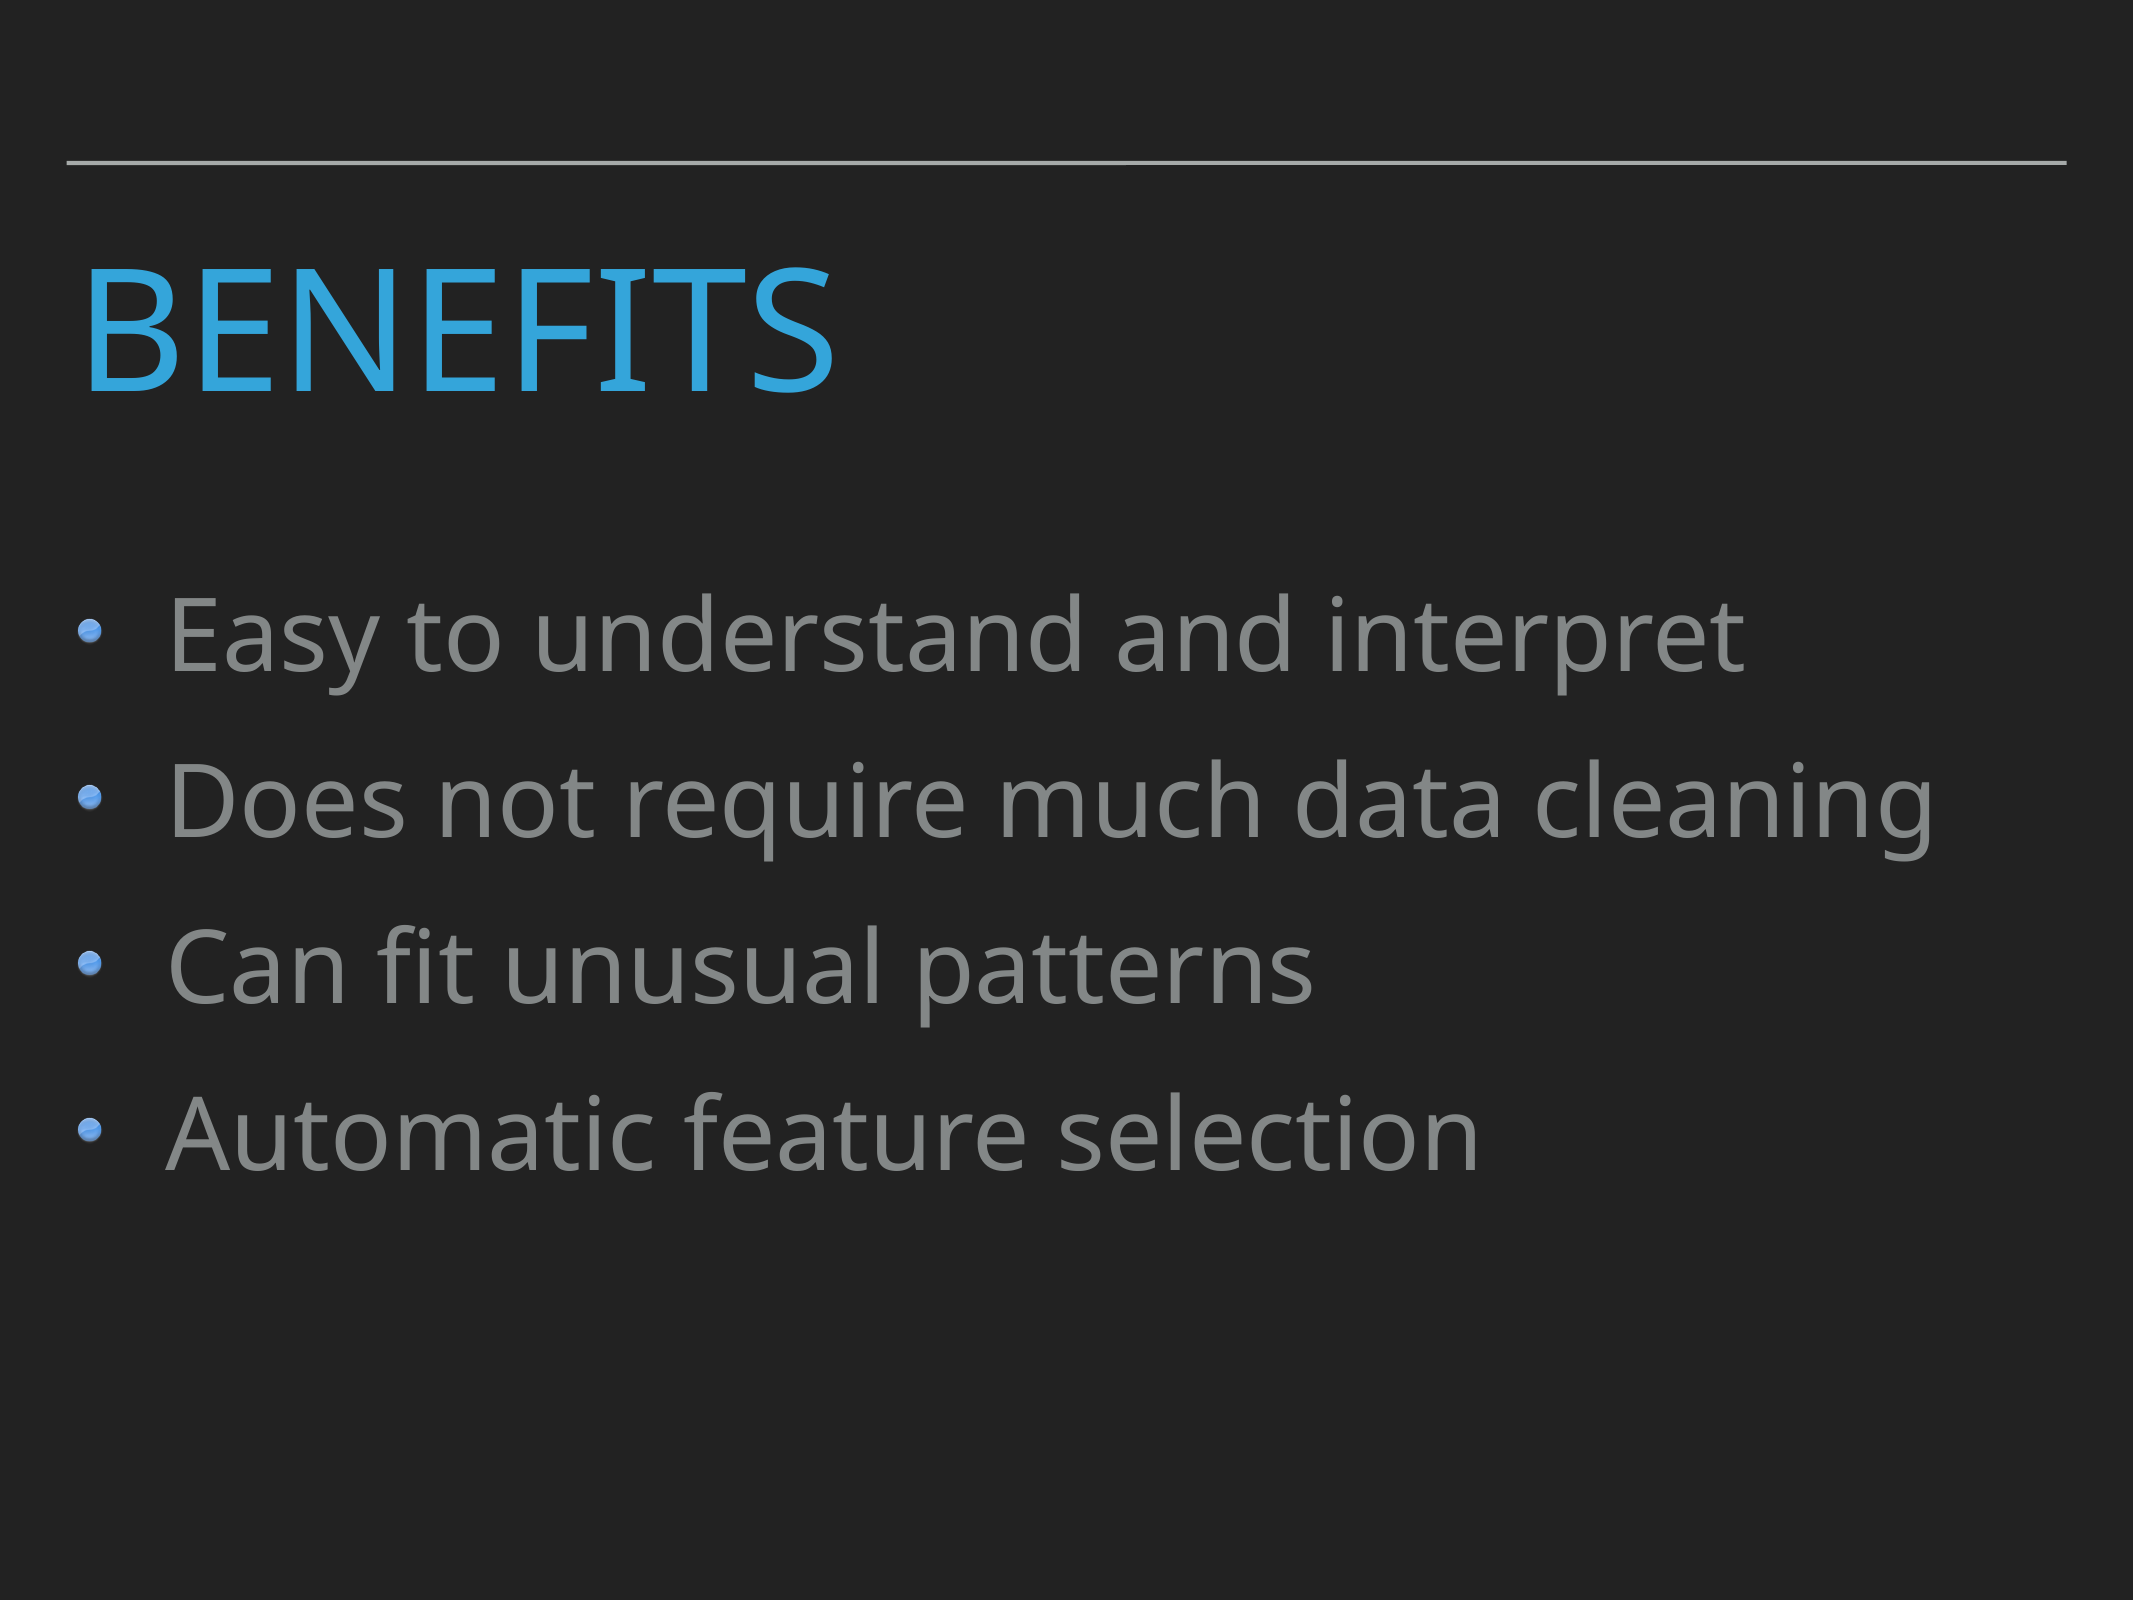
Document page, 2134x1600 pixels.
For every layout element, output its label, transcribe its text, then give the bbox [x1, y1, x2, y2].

picture [75, 782, 104, 812]
picture [75, 616, 104, 645]
picture [75, 1115, 104, 1144]
title Benefits [66, 251, 2068, 445]
list Easy to understand and interpret Does not require much data cleaning Can fit unusual patterns Automatic feature selection [66, 560, 2068, 1401]
picture [75, 948, 104, 978]
